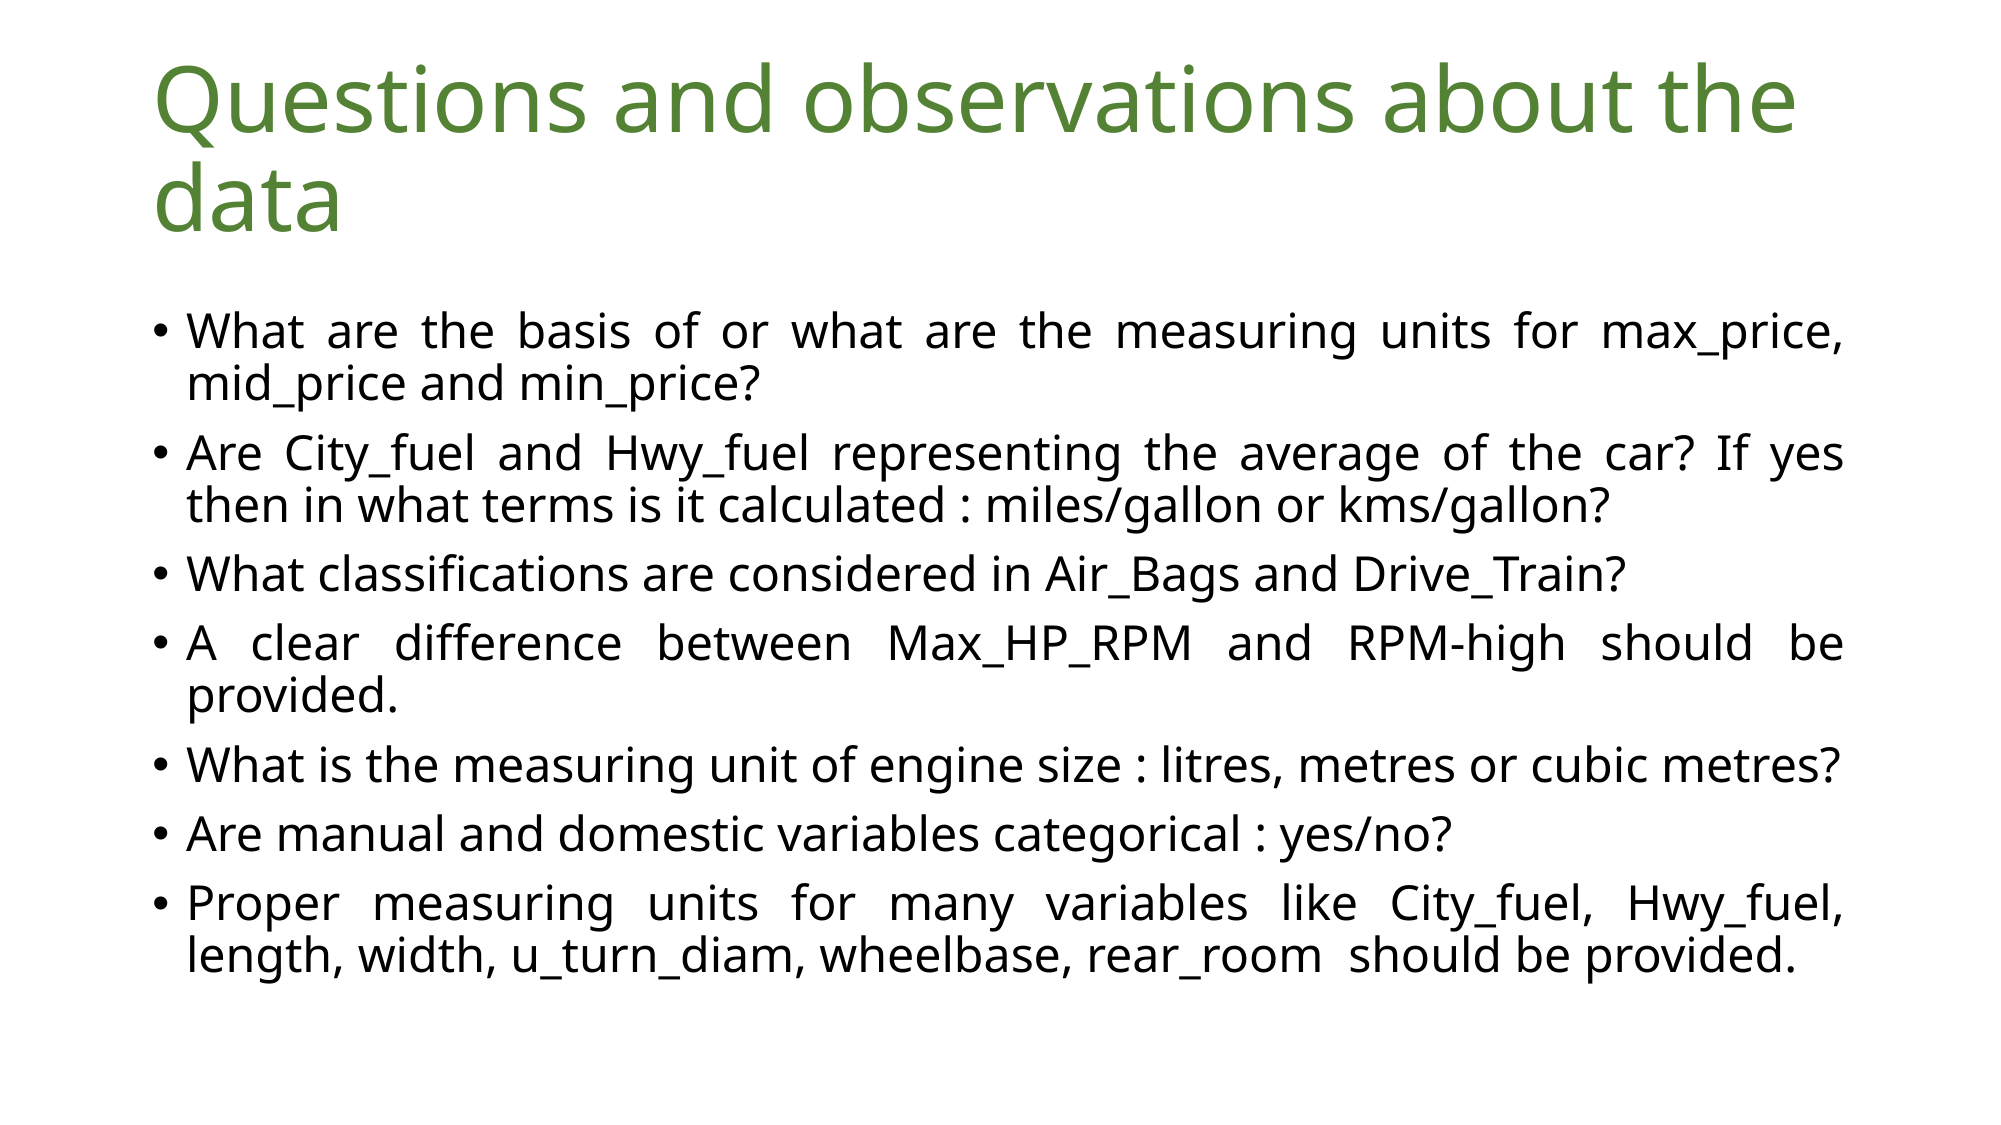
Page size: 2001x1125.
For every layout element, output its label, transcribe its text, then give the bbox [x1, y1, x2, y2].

list What are the basis of or what are the measuring units for max_price, mid_price and min_price? Are City_fuel and Hwy_fuel representing the average of the car? If yes then in what terms is it calculated : miles/gallon or kms/gallon? What classifications are considered in Air_Bags and Drive_Train? A clear difference between Max_HP_RPM and RPM-high should be provided. What is the measuring unit of engine size : litres, metres or cubic metres? Are manual and domestic variables categorical : yes/no? Proper measuring units for many variables like City_fuel, Hwy_fuel, length, width, u_turn_diam, wheelbase, rear_room should be provided. [137, 299, 1863, 1014]
title Questions and observations about the data [137, 43, 1863, 261]
